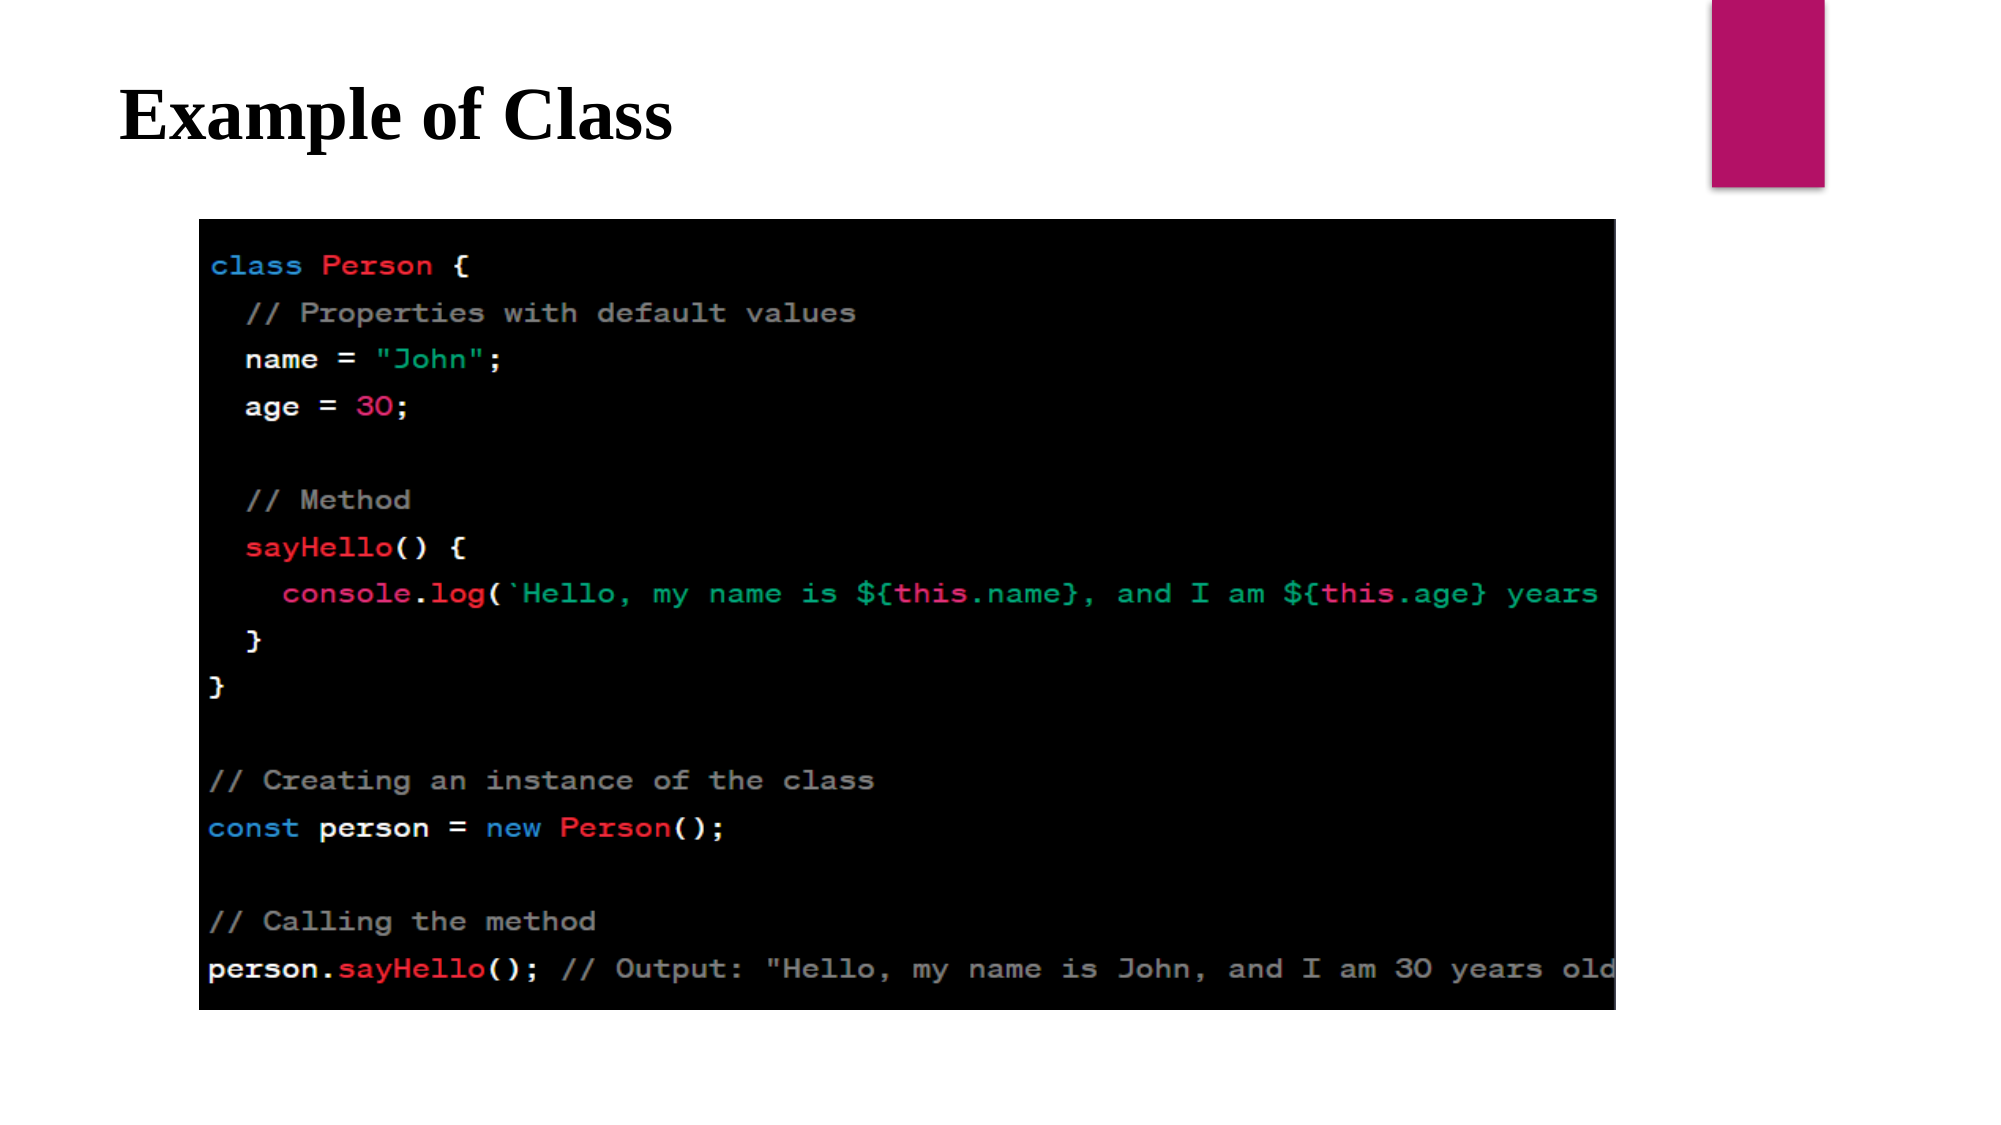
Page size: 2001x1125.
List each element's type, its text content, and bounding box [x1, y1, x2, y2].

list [199, 219, 1617, 1010]
title Example of Class [104, 51, 1542, 168]
